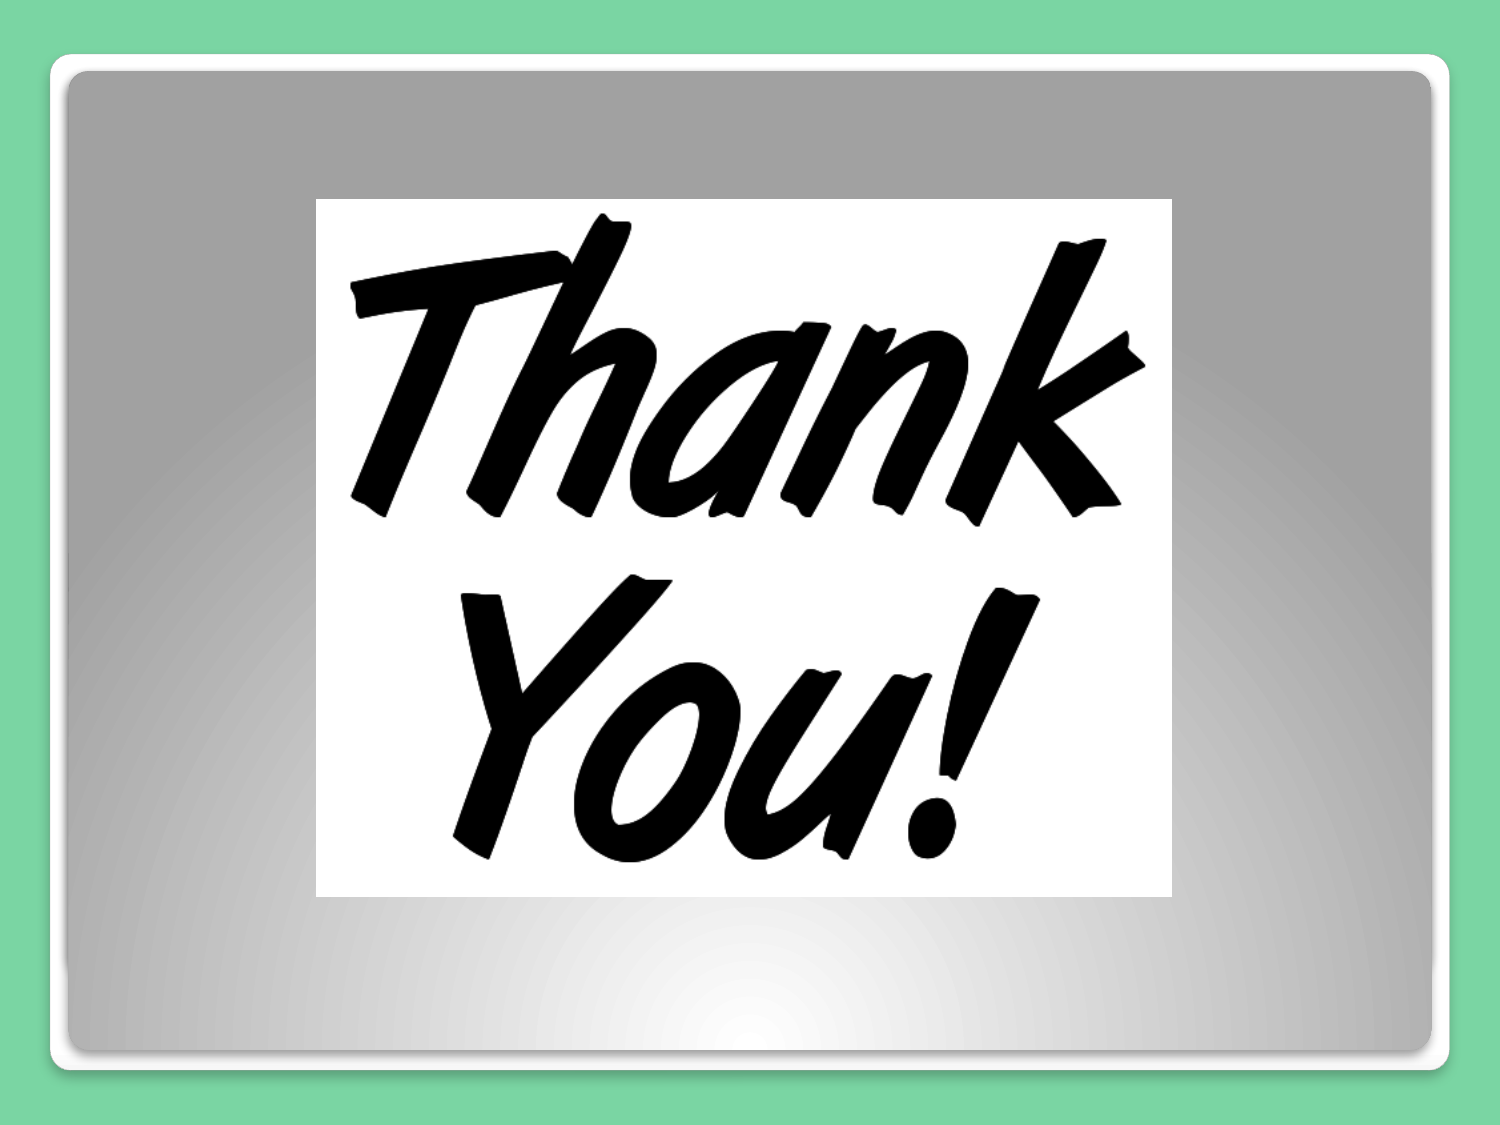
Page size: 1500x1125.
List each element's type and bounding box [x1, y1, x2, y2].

picture [316, 199, 1173, 898]
